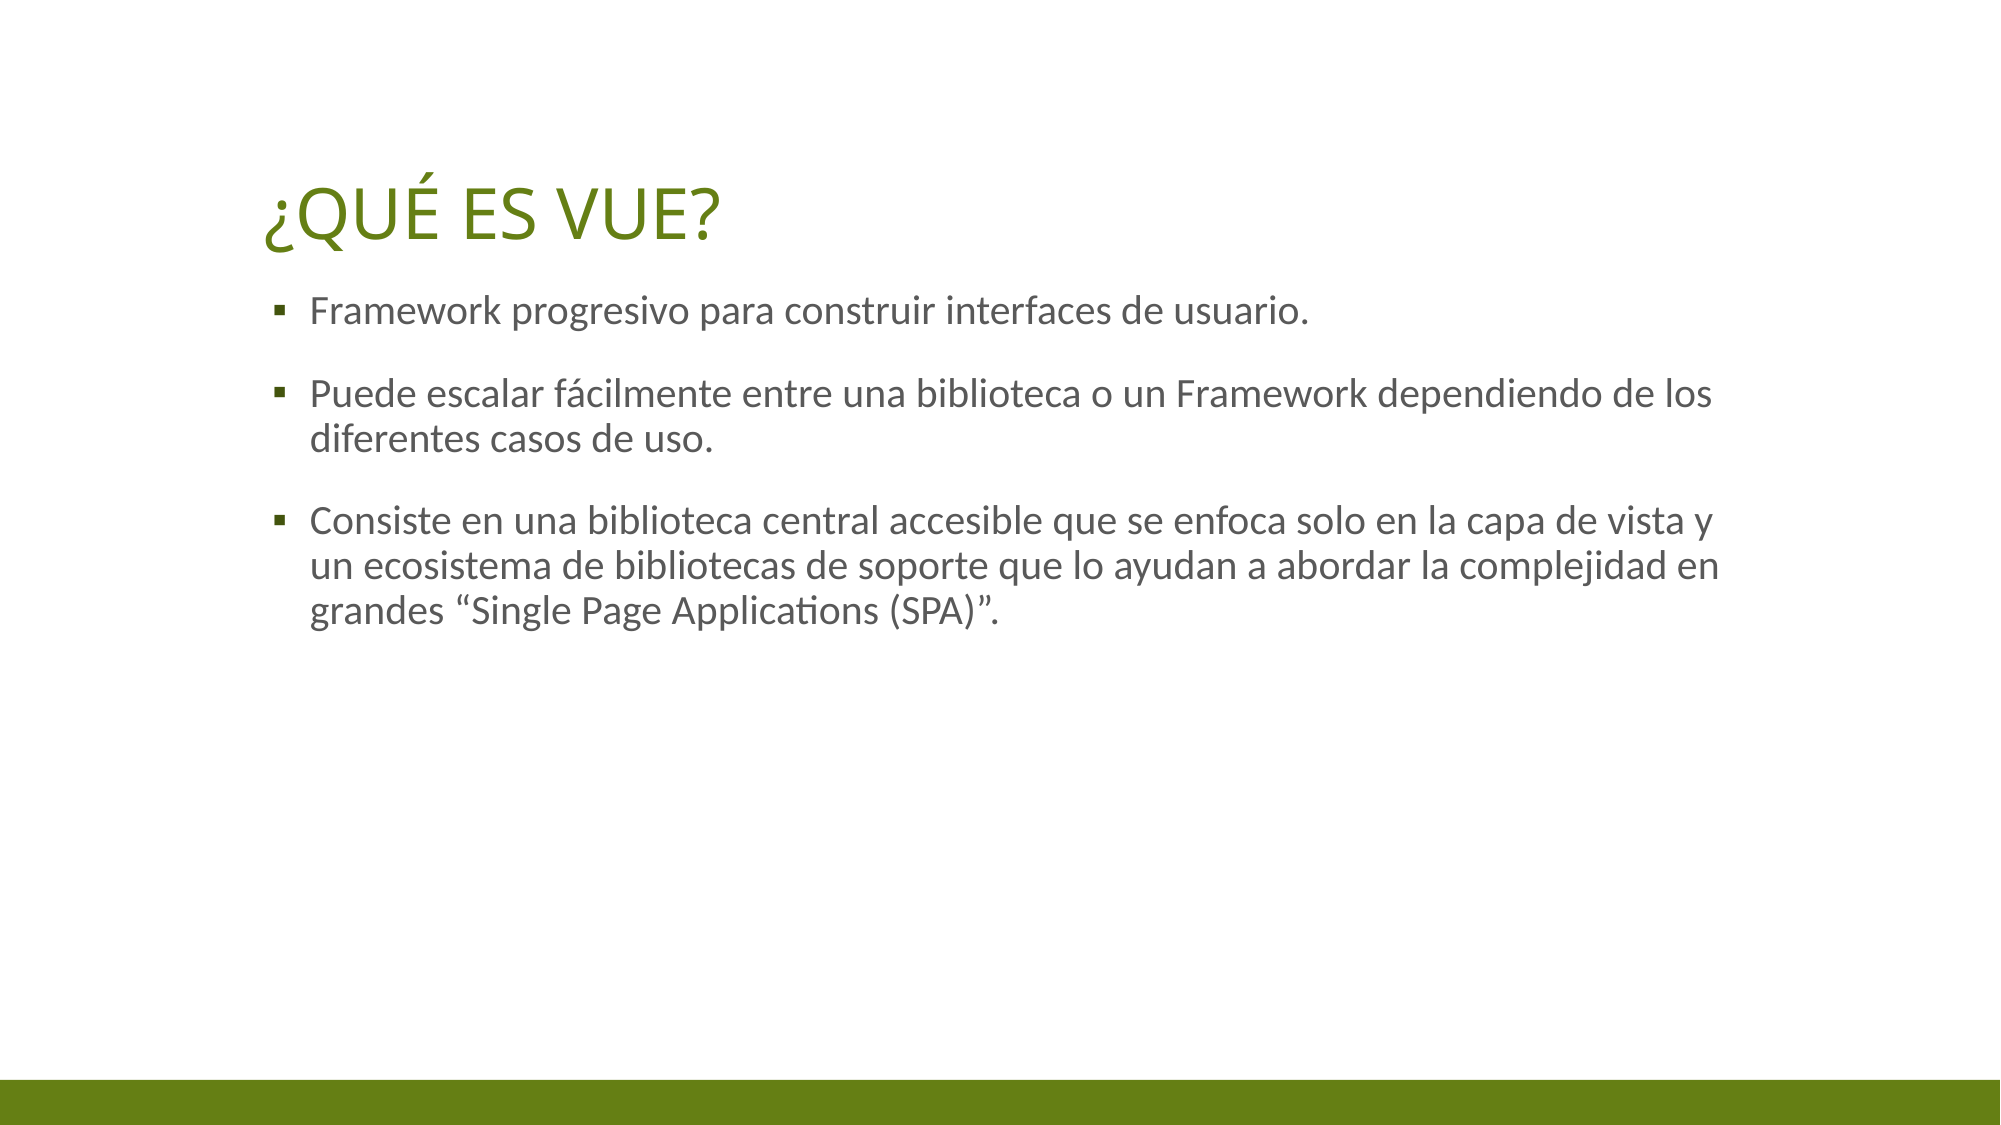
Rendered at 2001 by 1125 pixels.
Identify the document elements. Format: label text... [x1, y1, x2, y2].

list Framework progresivo para construir interfaces de usuario. Puede escalar fácilmente entre una biblioteca o un Framework dependiendo de los diferentes casos de uso. Consiste en una biblioteca central accesible que se enfoca solo en la capa de vista y un ecosistema de bibliotecas de soporte que lo ayudan a abordar la complejidad en grandes “Single Page Applications (SPA)”. [249, 281, 1750, 1013]
title ¿Qué es Vue? [249, 75, 1750, 263]
